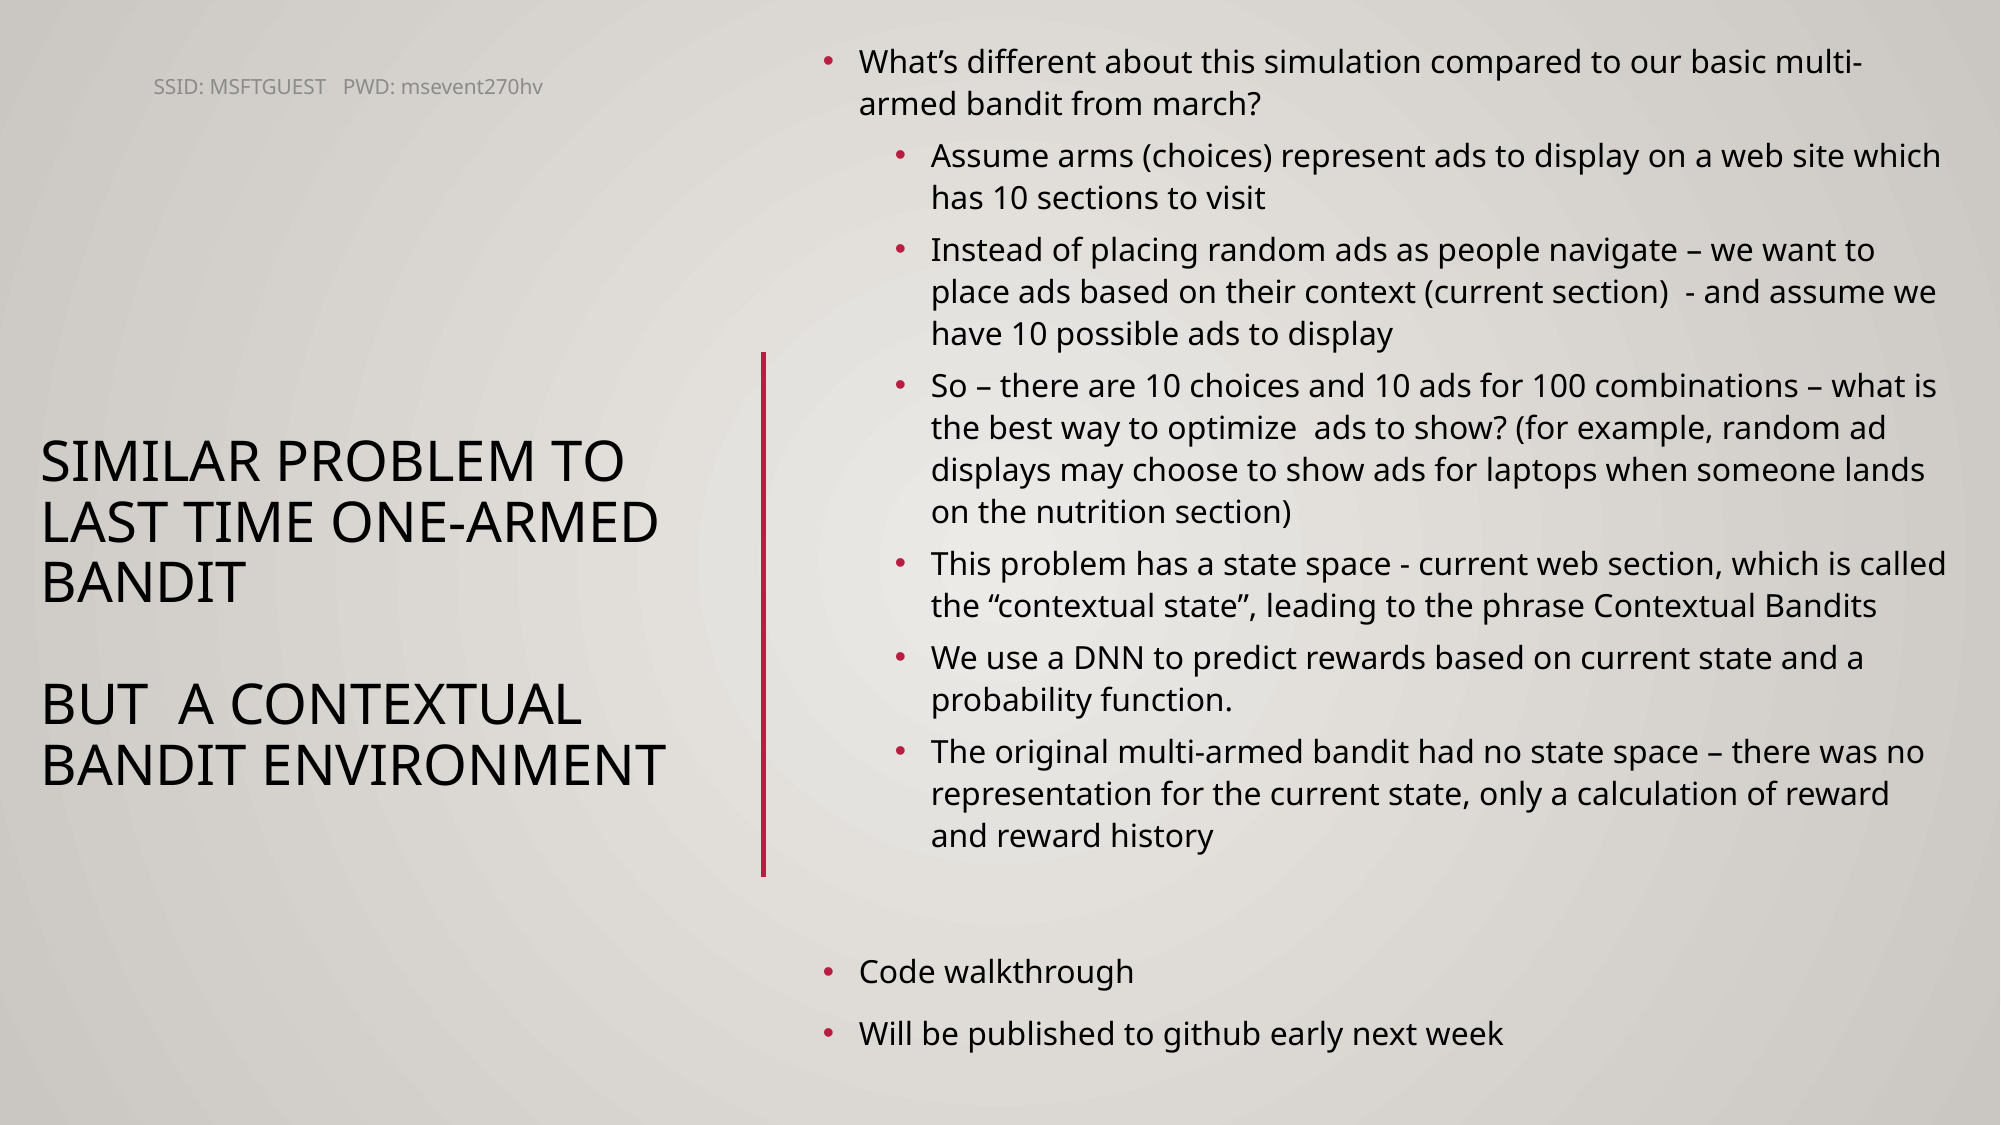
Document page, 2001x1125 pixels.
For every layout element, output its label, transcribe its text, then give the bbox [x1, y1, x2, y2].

title similar problem to last time one-armed bandit but a contextual bandit environment [25, 262, 739, 968]
footer SSID: MSFTGUEST PWD: msevent270hv [138, 60, 807, 112]
text_box [0, 0, 2000, 1125]
list What’s different about this simulation compared to our basic multi-armed bandit from march? Assume arms (choices) represent ads to display on a web site which has 10 sections to visit Instead of placing random ads as people navigate – we want to place ads based on their context (current section) - and assume we have 10 possible ads to display So – there are 10 choices and 10 ads for 100 combinations – what is the best way to optimize ads to show? (for example, random ad displays may choose to show ads for laptops when someone lands on the nutrition section) This problem has a state space - current web section, which is called the “contextual state”, leading to the phrase Contextual Bandits We use a DNN to predict rewards based on current state and a probability function. The original multi-armed bandit had no state space – there was no representation for the current state, only a calculation of reward and reward history Code walkthrough Will be published to github early next week [807, 29, 1965, 1080]
